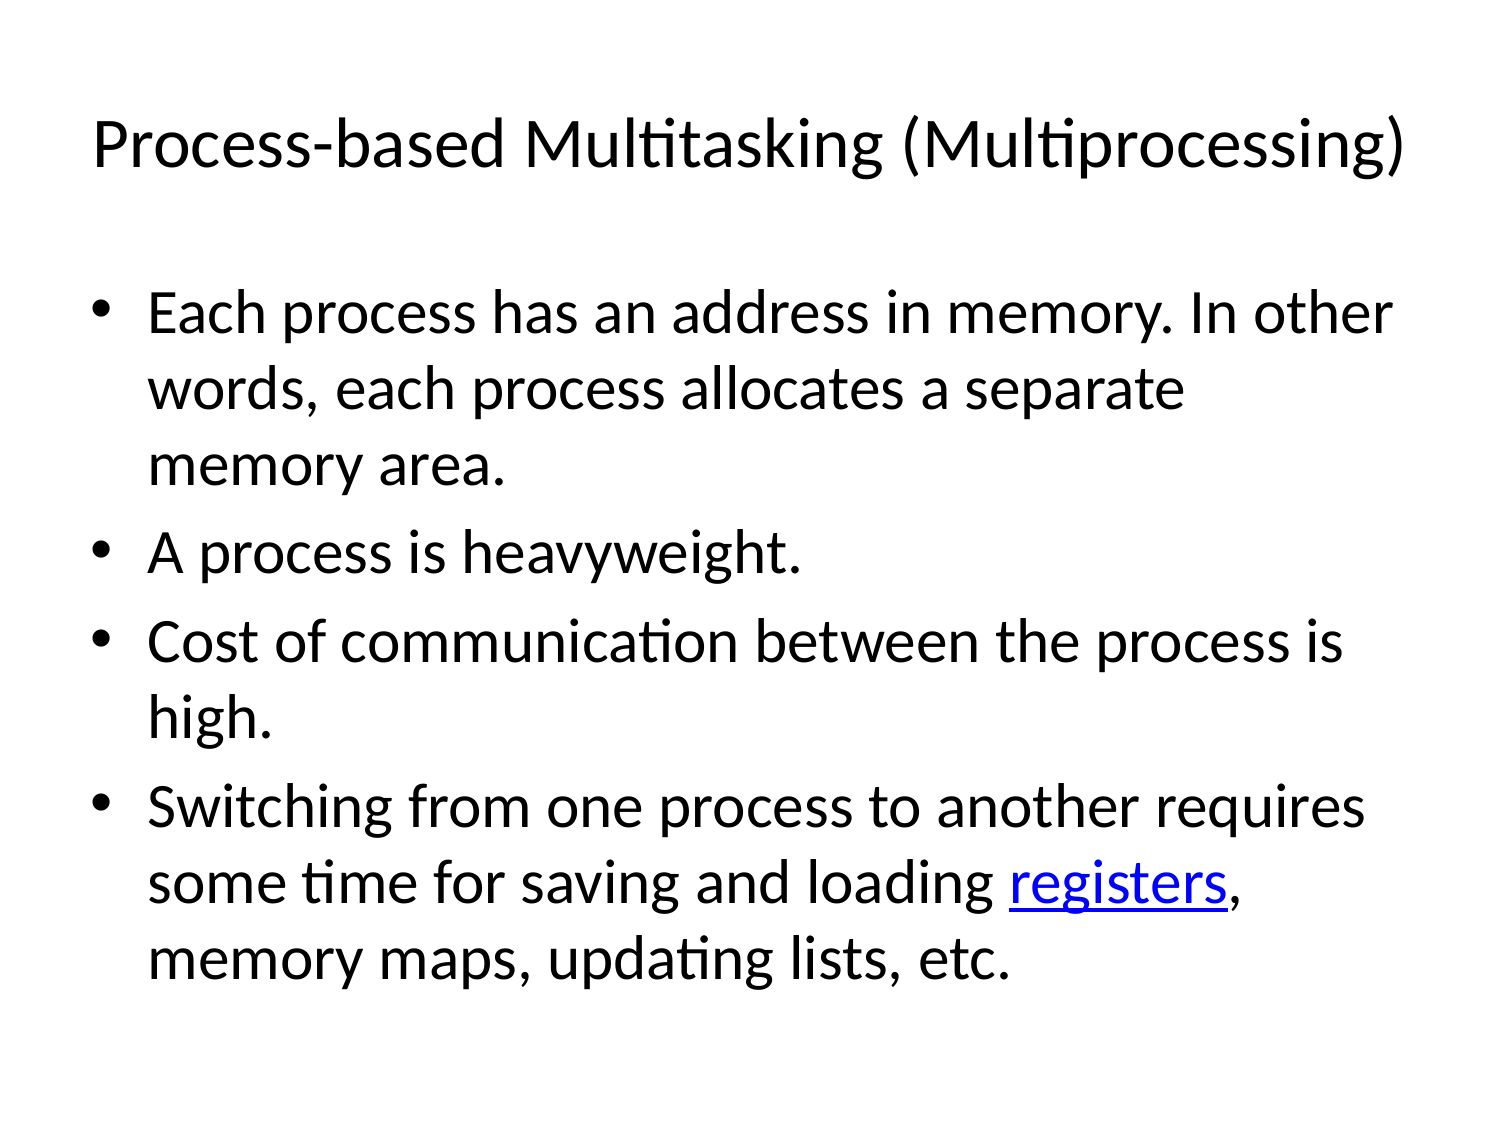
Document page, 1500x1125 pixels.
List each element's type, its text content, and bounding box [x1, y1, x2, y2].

list Each process has an address in memory. In other words, each process allocates a separate memory area. A process is heavyweight. Cost of communication between the process is high. Switching from one process to another requires some time for saving and loading registers, memory maps, updating lists, etc. [75, 262, 1425, 1005]
title Process-based Multitasking (Multiprocessing) [75, 45, 1425, 233]
